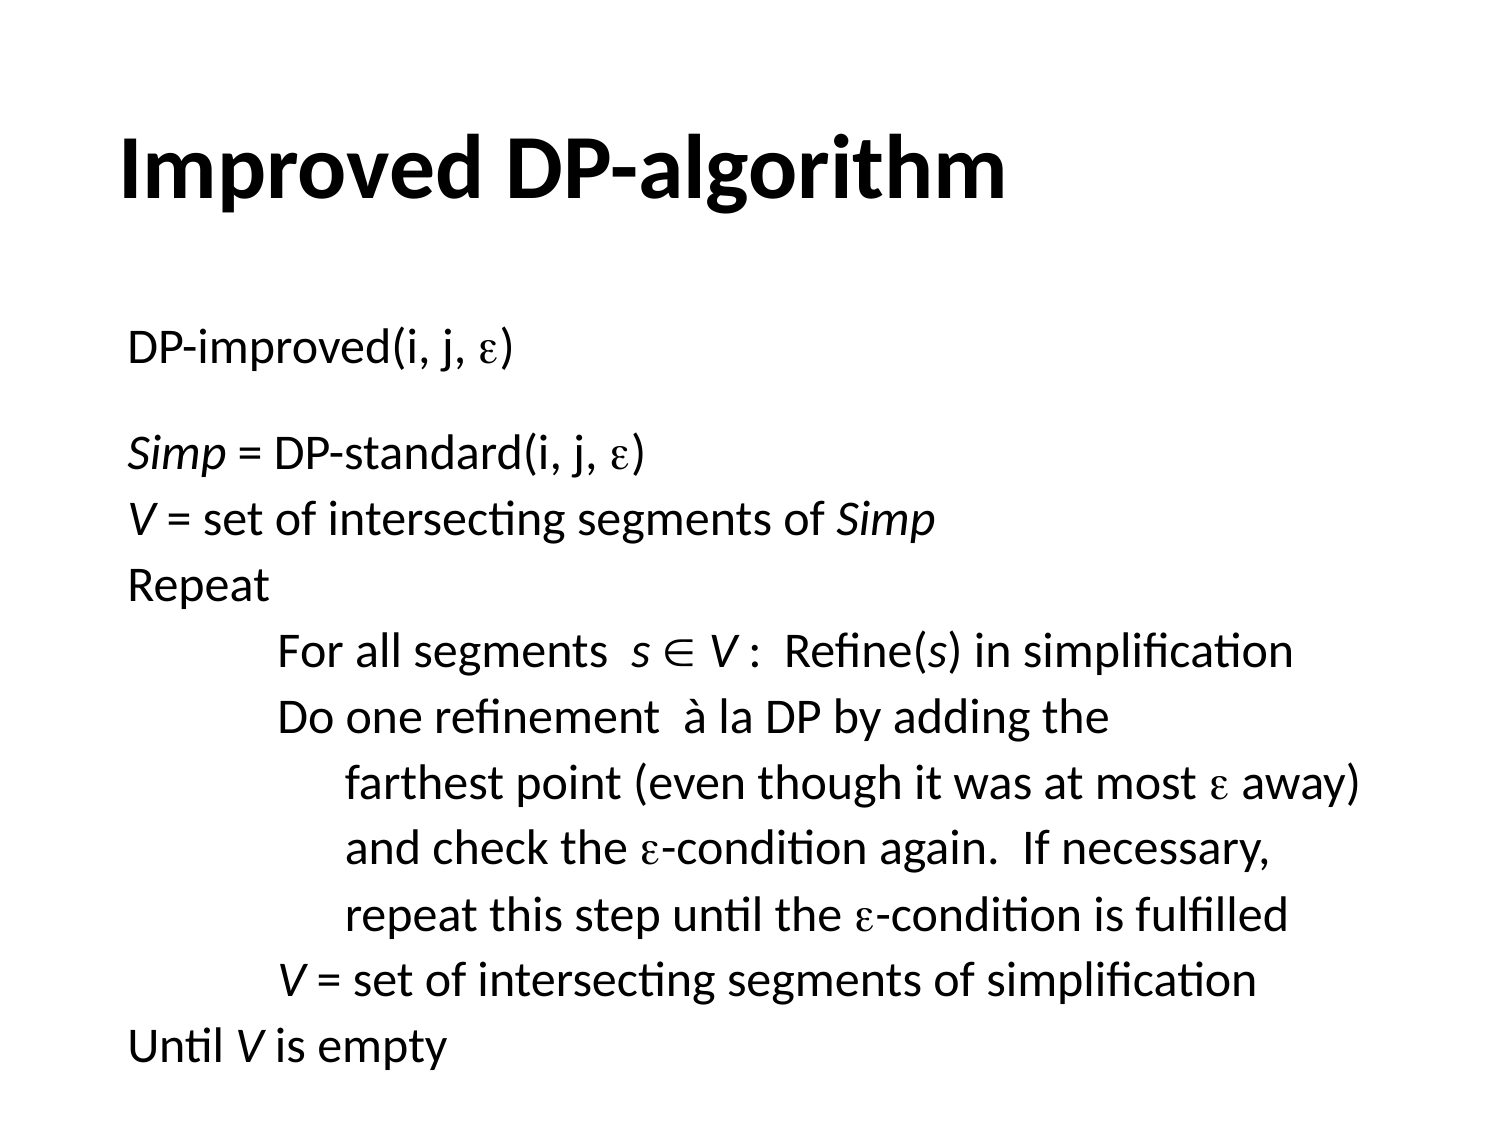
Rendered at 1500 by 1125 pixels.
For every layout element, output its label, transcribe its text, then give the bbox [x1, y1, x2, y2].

title Improved DP-algorithm [103, 59, 1397, 278]
text_box DP-improved(i, j, ) Simp = DP-standard(i, j, ) V = set of intersecting segments of Simp Repeat For all segments s  V : Refine(s) in simplification Do one refinement à la DP by adding the farthest point (even though it was at most  away) and check the -condition again. If necessary, repeat this step until the -condition is fulfilled V = set of intersecting segments of simplification Until V is empty [112, 299, 1412, 1081]
